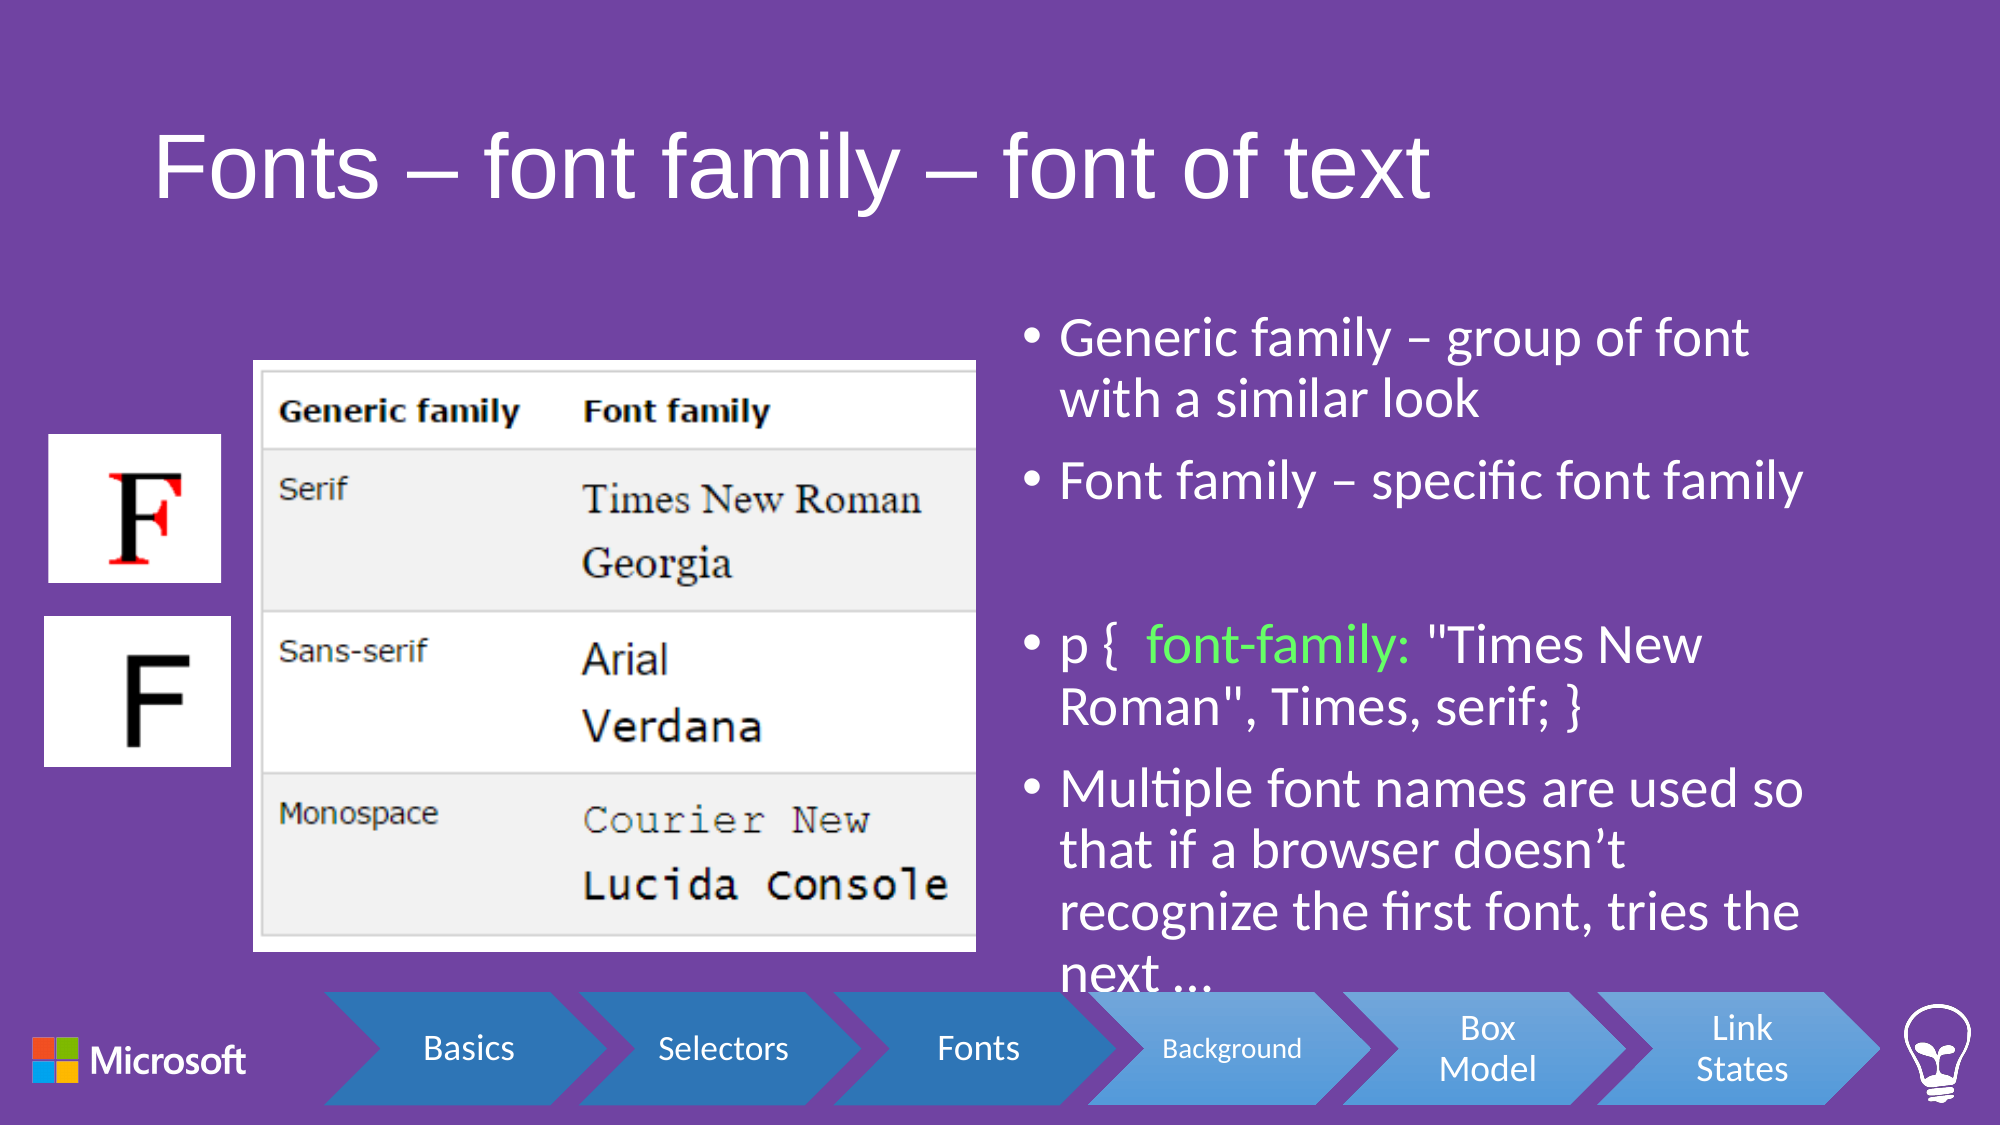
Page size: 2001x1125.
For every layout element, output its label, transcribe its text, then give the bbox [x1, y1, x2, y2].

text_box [323, 875, 1881, 1125]
picture [1904, 1004, 1971, 1103]
list Generic family – group of font with a similar look Font family – specific font family p { font-family: "Times New Roman", Times, serif; } Multiple font names are used so that if a browser doesn’t recognize the first font, tries the next … [1007, 299, 1863, 875]
picture [48, 434, 222, 583]
picture [44, 616, 231, 767]
title Fonts – font family – font of text [137, 59, 1863, 278]
picture [3, 1010, 275, 1110]
picture [253, 360, 976, 952]
